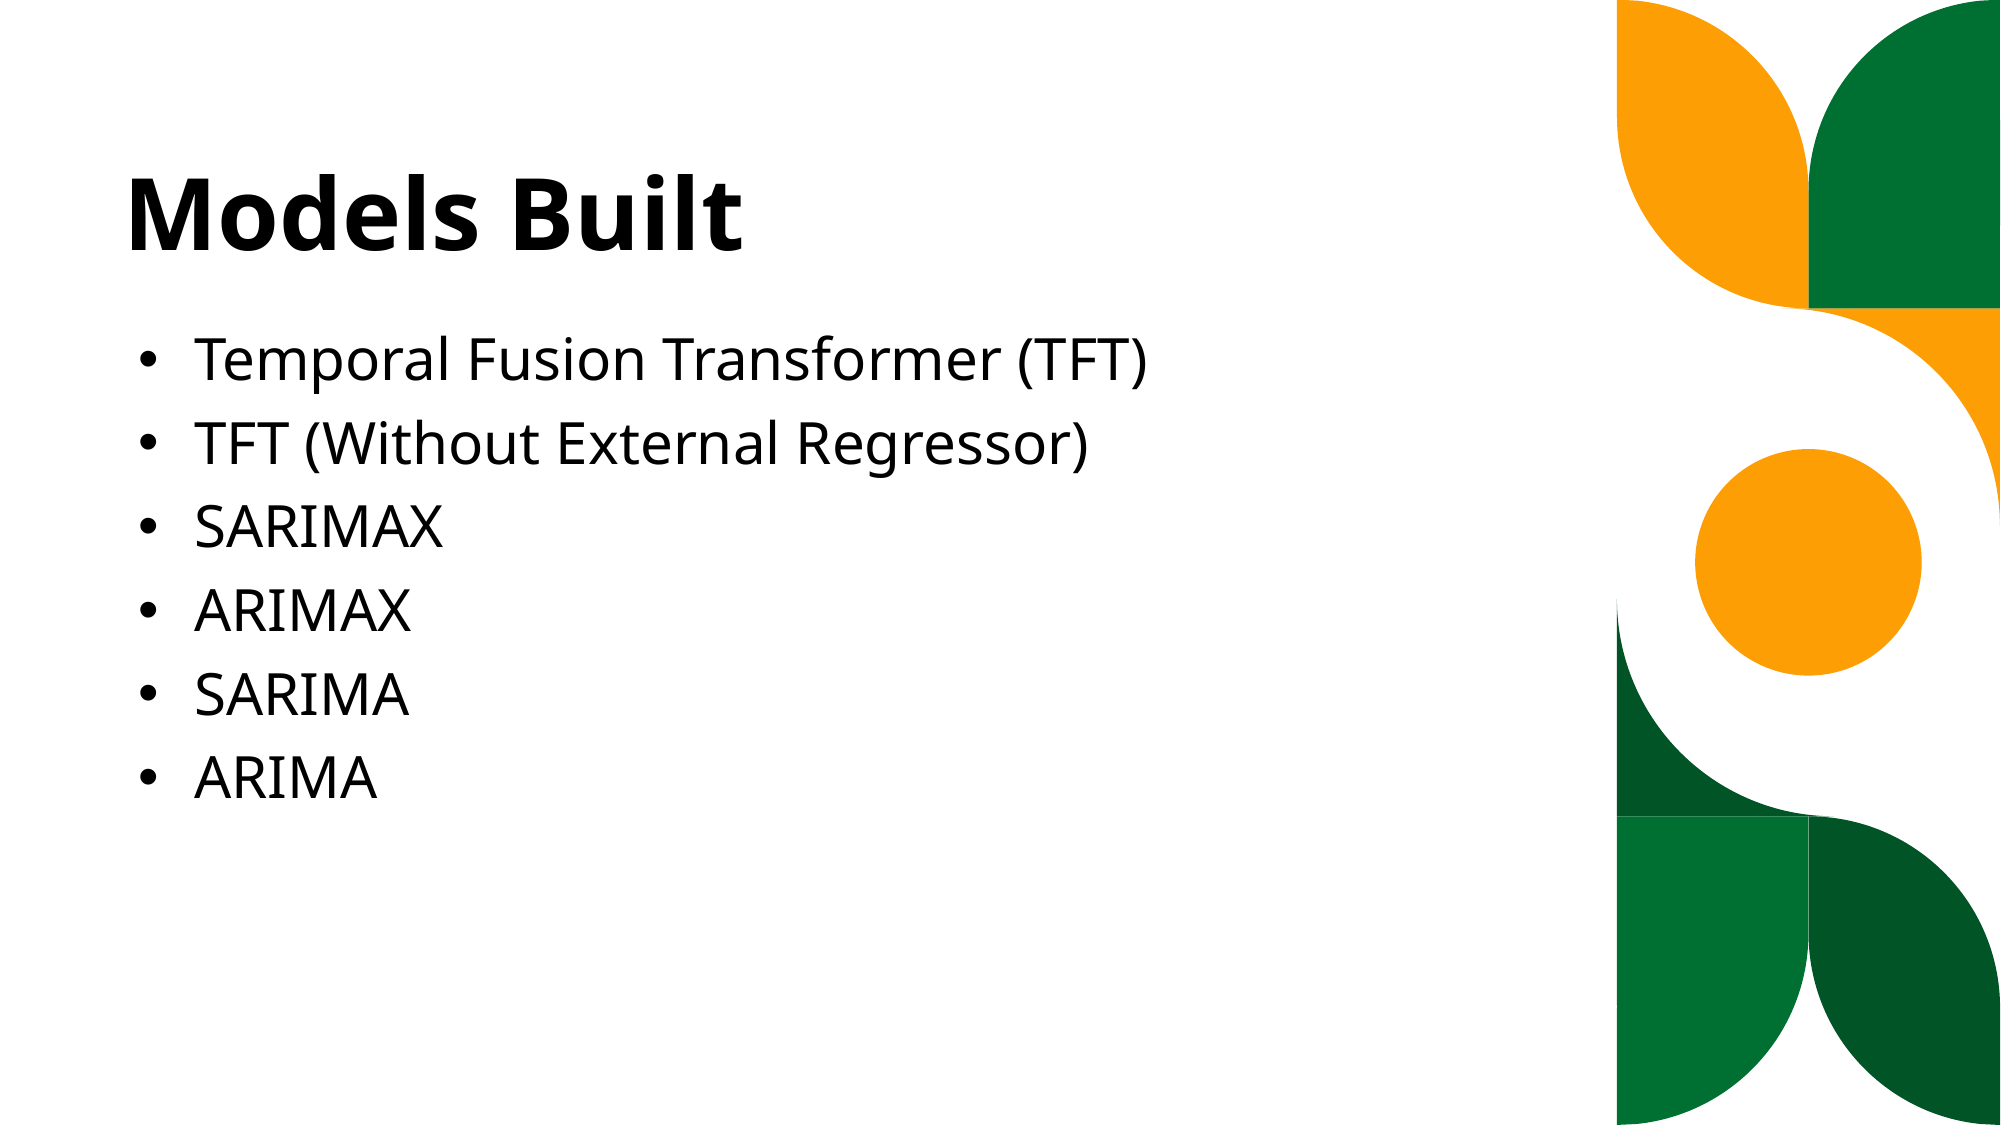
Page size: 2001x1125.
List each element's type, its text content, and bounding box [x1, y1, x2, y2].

text_box Temporal Fusion Transformer (TFT) TFT (Without External Regressor) SARIMAX ARIMAX SARIMA ARIMA [123, 322, 1728, 887]
title Models Built [123, 62, 1502, 280]
